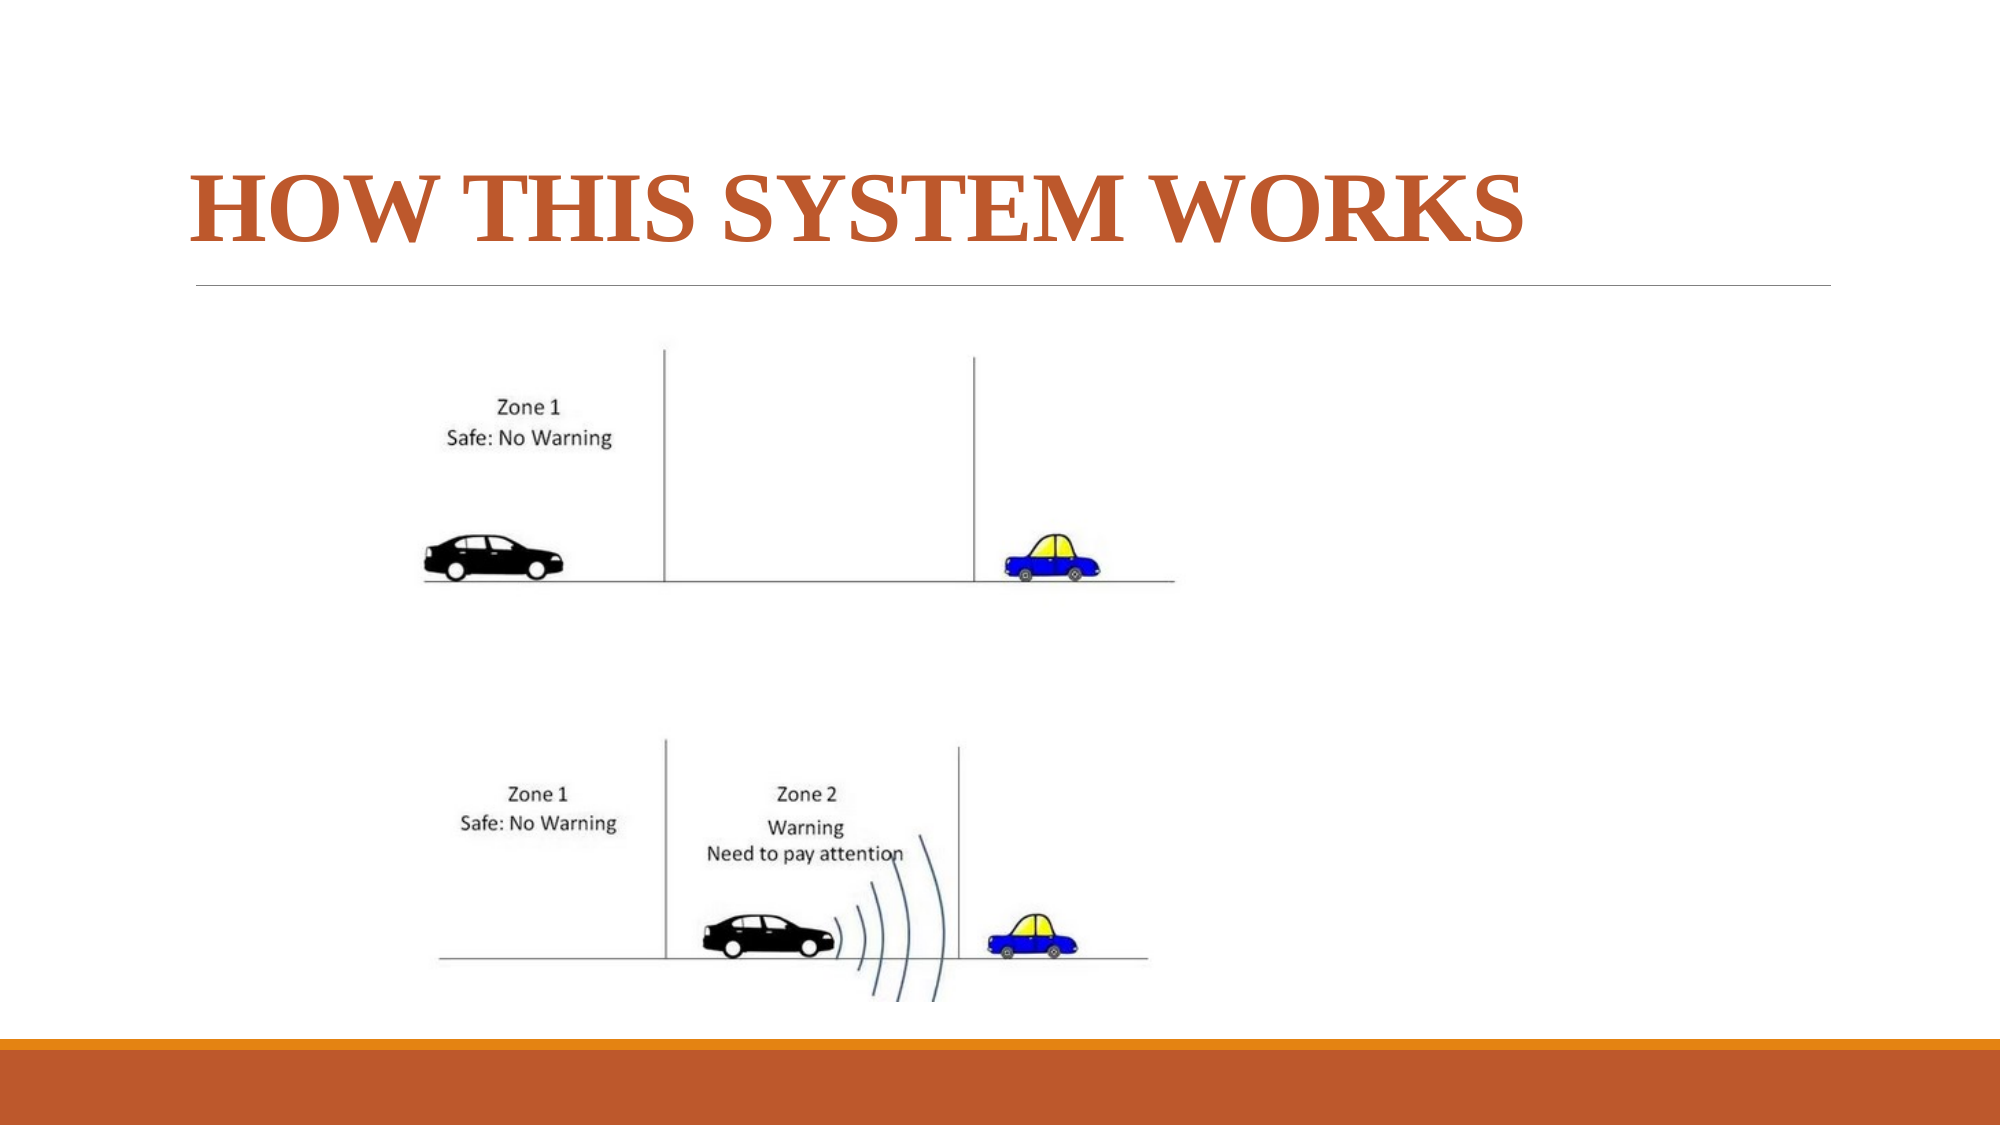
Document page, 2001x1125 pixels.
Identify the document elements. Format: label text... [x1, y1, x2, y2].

title HOW THIS SYSTEM WORKS [174, 151, 1825, 390]
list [407, 300, 1212, 1003]
